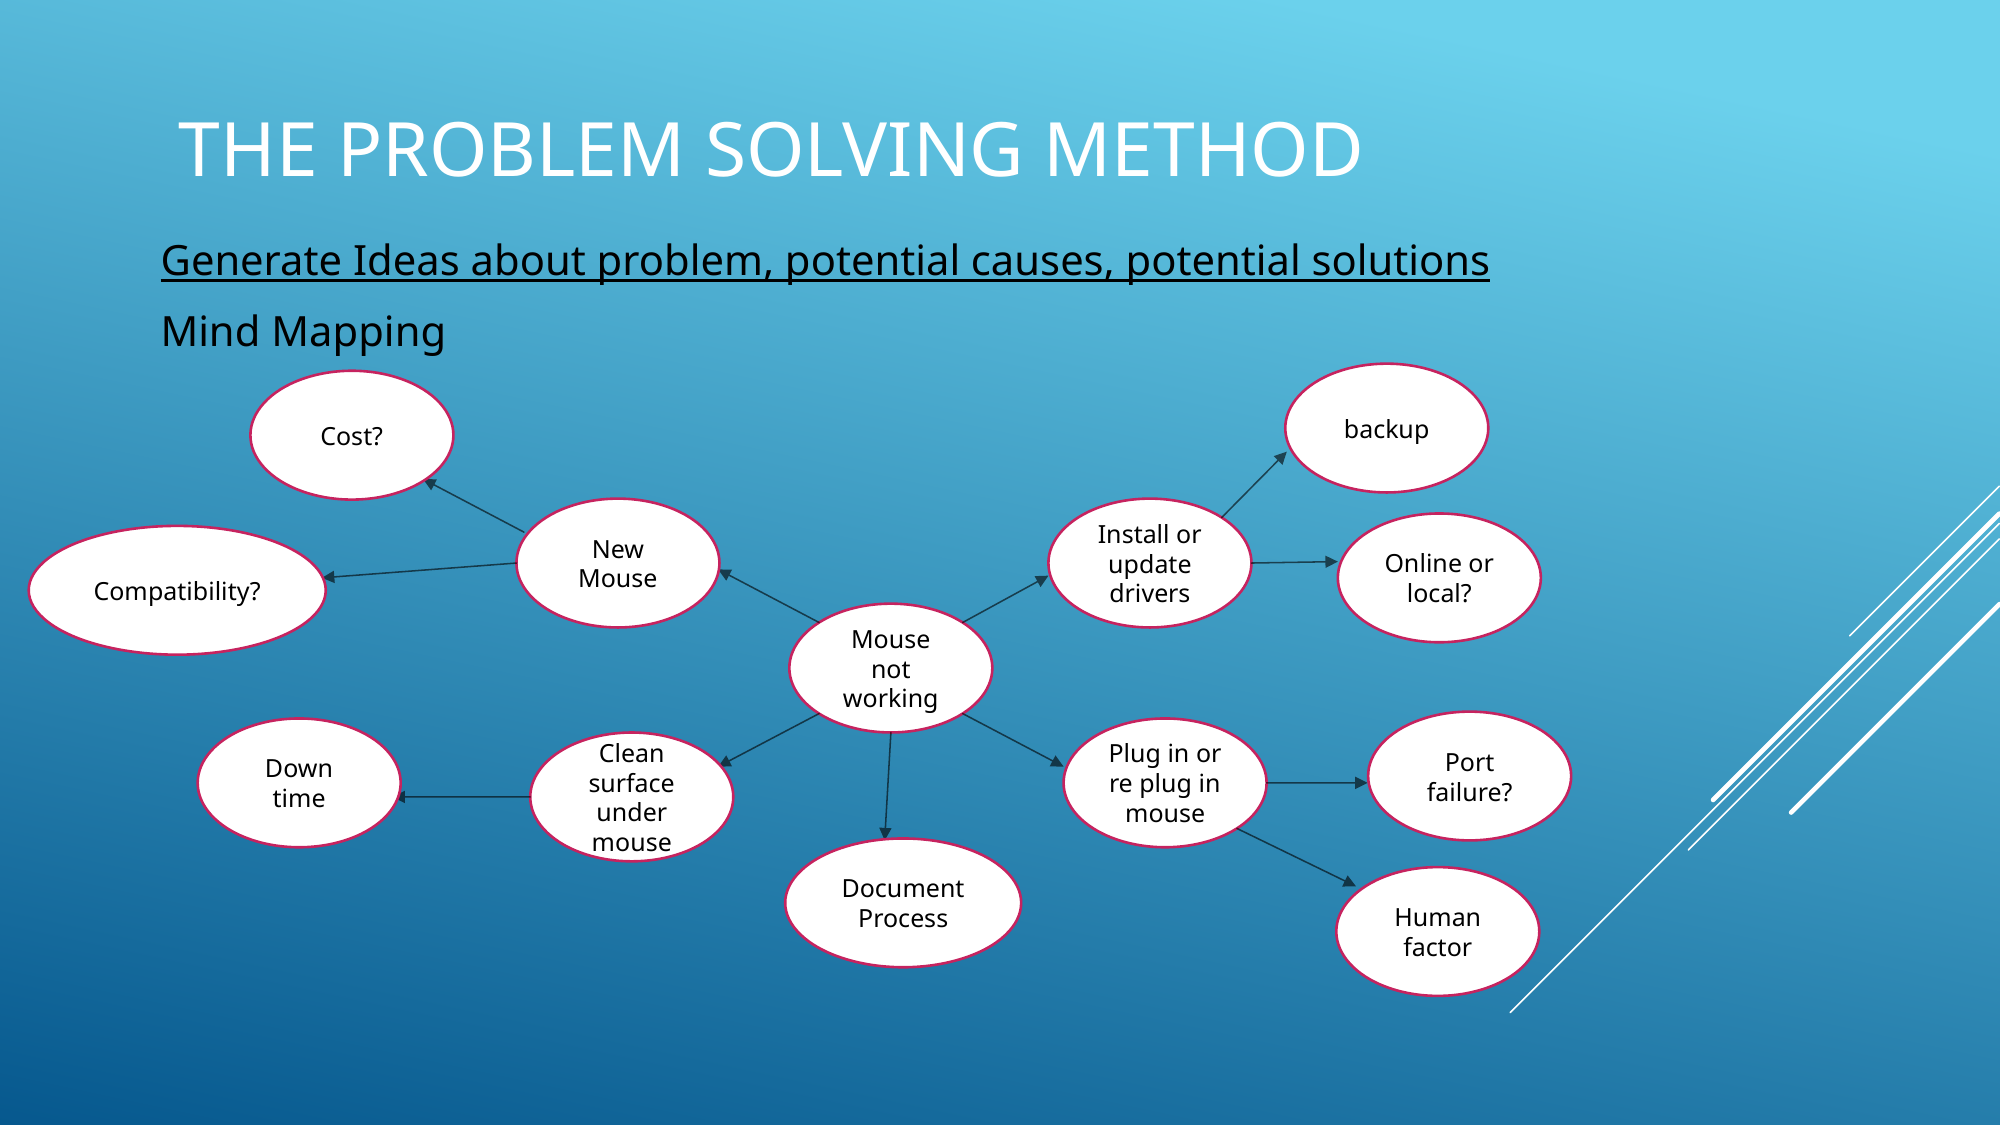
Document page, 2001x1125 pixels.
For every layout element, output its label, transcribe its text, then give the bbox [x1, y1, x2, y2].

text_box Install or update drivers [1047, 497, 1253, 629]
title The problem solving method [163, 22, 1564, 200]
list Generate Ideas about problem, potential causes, potential solutions Mind Mapping [145, 200, 1661, 390]
text_box Cost? [249, 369, 455, 501]
text_box backup [1283, 362, 1490, 494]
text_box Document Process [783, 837, 1023, 969]
text_box Plug in or re plug in mouse [1062, 717, 1268, 849]
text_box Clean surface under mouse [529, 731, 735, 863]
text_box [1236, 828, 1357, 887]
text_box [884, 732, 892, 841]
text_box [717, 713, 820, 767]
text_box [321, 562, 517, 579]
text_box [1221, 451, 1288, 518]
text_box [962, 713, 1064, 767]
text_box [717, 569, 820, 623]
text_box Port failure? [1366, 710, 1573, 842]
text_box New Mouse [515, 497, 721, 629]
text_box Down time [196, 717, 402, 849]
text_box Human factor [1335, 865, 1541, 998]
text_box Compatibility? [27, 524, 328, 656]
text_box Mouse not working [788, 602, 994, 734]
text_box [422, 478, 525, 533]
text_box Online or local? [1336, 512, 1543, 644]
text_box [962, 575, 1049, 623]
